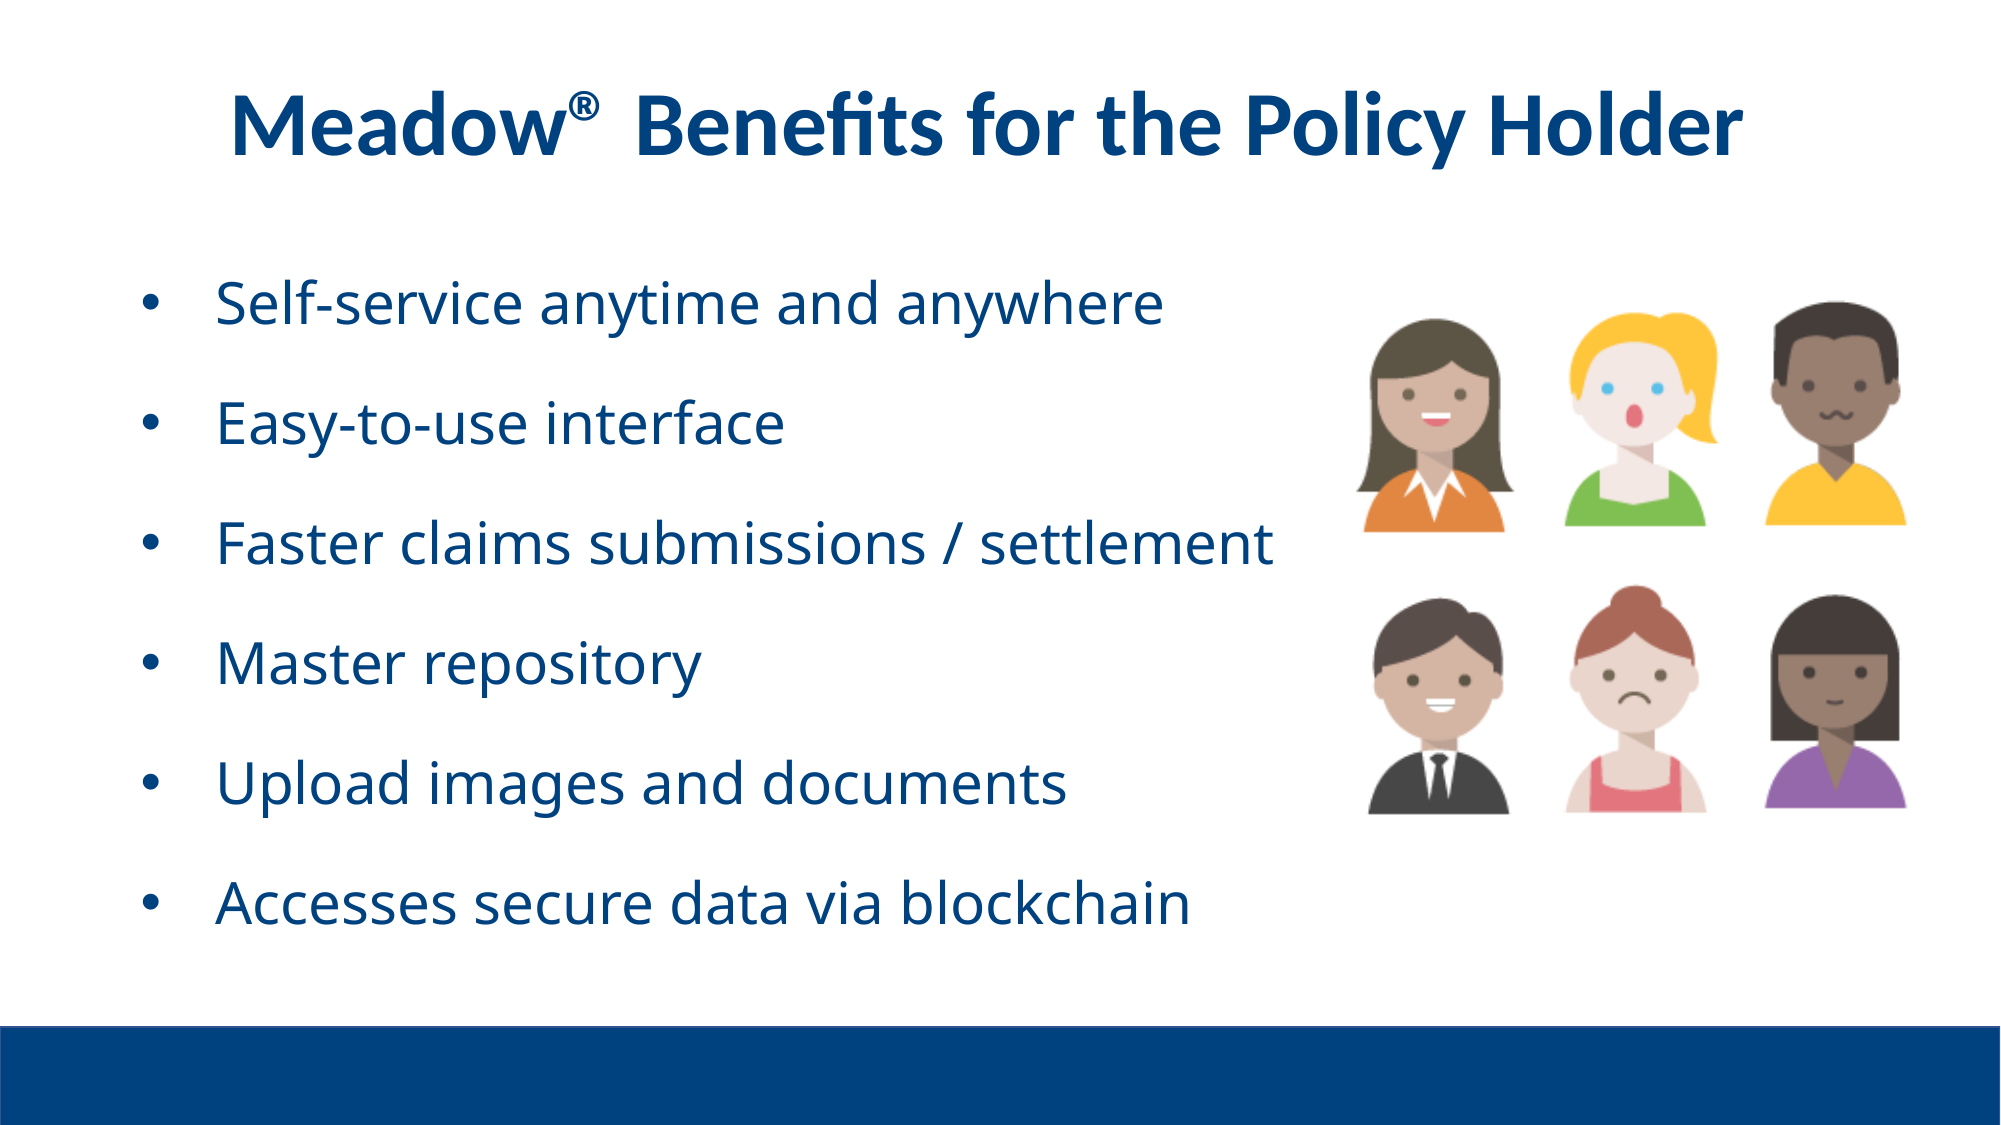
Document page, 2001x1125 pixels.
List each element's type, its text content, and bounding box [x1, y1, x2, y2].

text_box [1354, 284, 1927, 841]
text_box Self-service anytime and anywhere Easy-to-use interface Faster claims submissions / settlement Master repository Upload images and documents Accesses secure data via blockchain [125, 258, 1898, 944]
text_box Meadow® Benefits for the Policy Holder [78, 68, 1898, 233]
